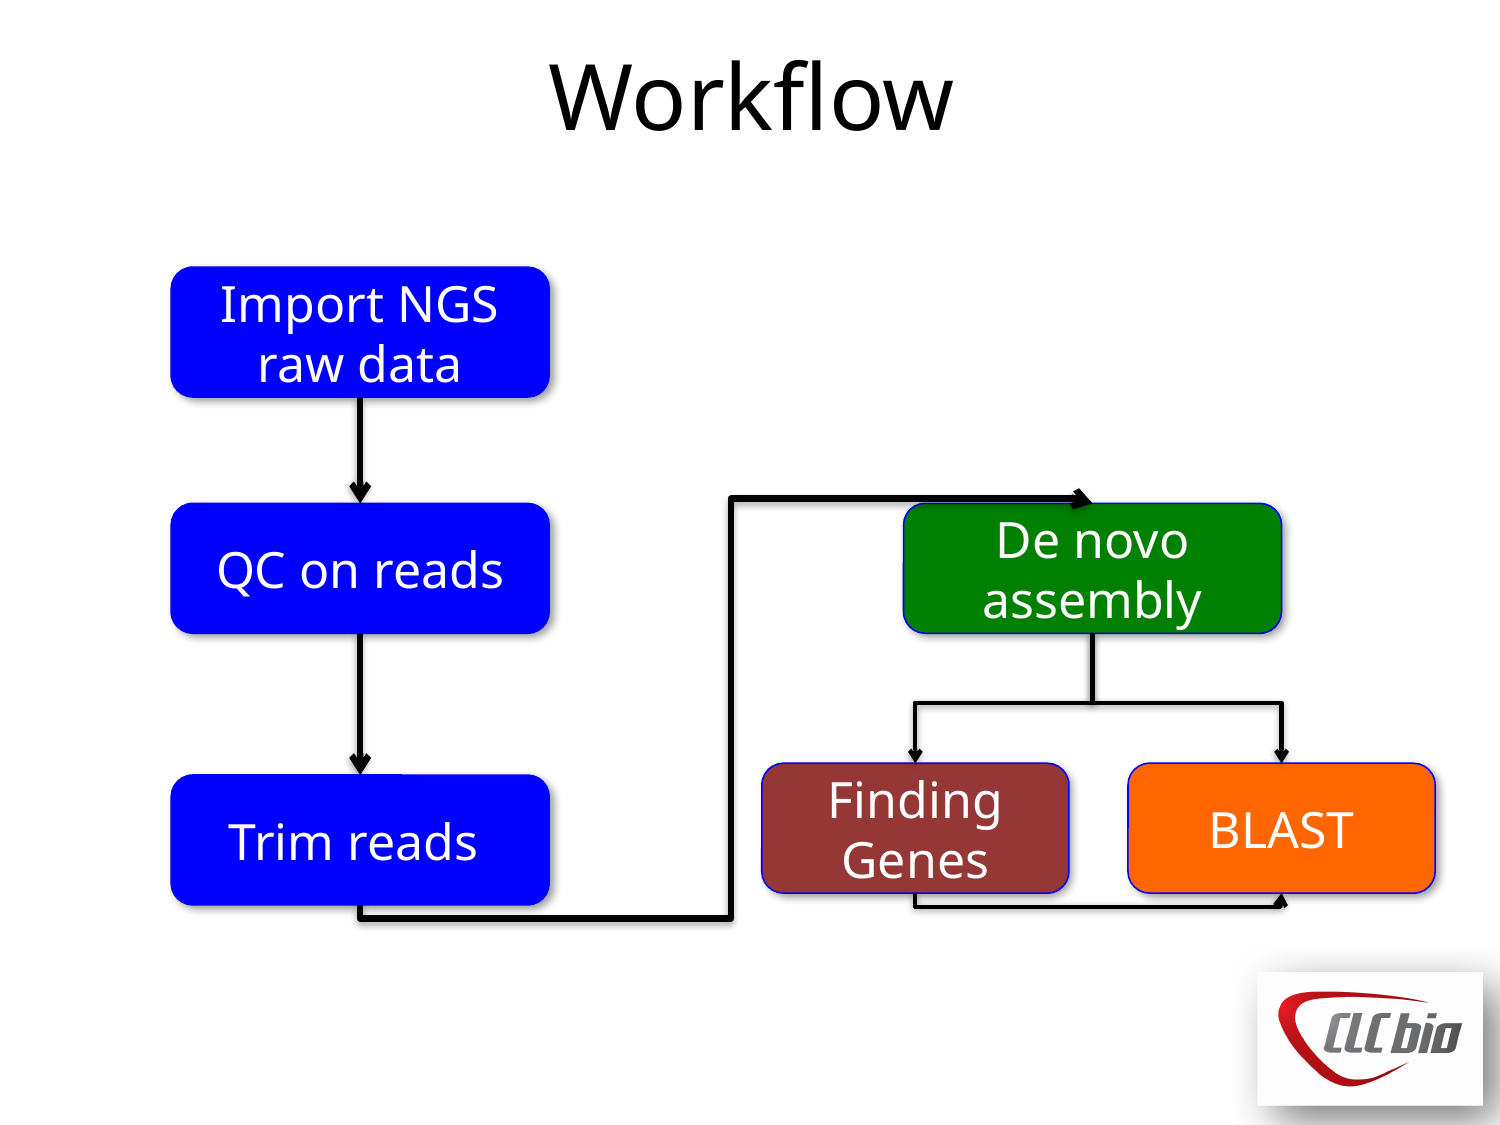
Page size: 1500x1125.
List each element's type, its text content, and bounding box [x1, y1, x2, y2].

text_box Trim reads [170, 774, 520, 906]
title Workflow [76, 0, 1427, 188]
text_box BLAST [1127, 762, 1436, 894]
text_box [938, 609, 1070, 788]
text_box Finding Genes [933, 792, 1070, 891]
text_box Import NGS raw data [170, 266, 550, 398]
text_box QC on reads [170, 502, 520, 635]
picture [1257, 972, 1483, 1106]
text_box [1121, 603, 1253, 793]
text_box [525, 337, 928, 1071]
text_box De novo assembly [933, 502, 1283, 635]
